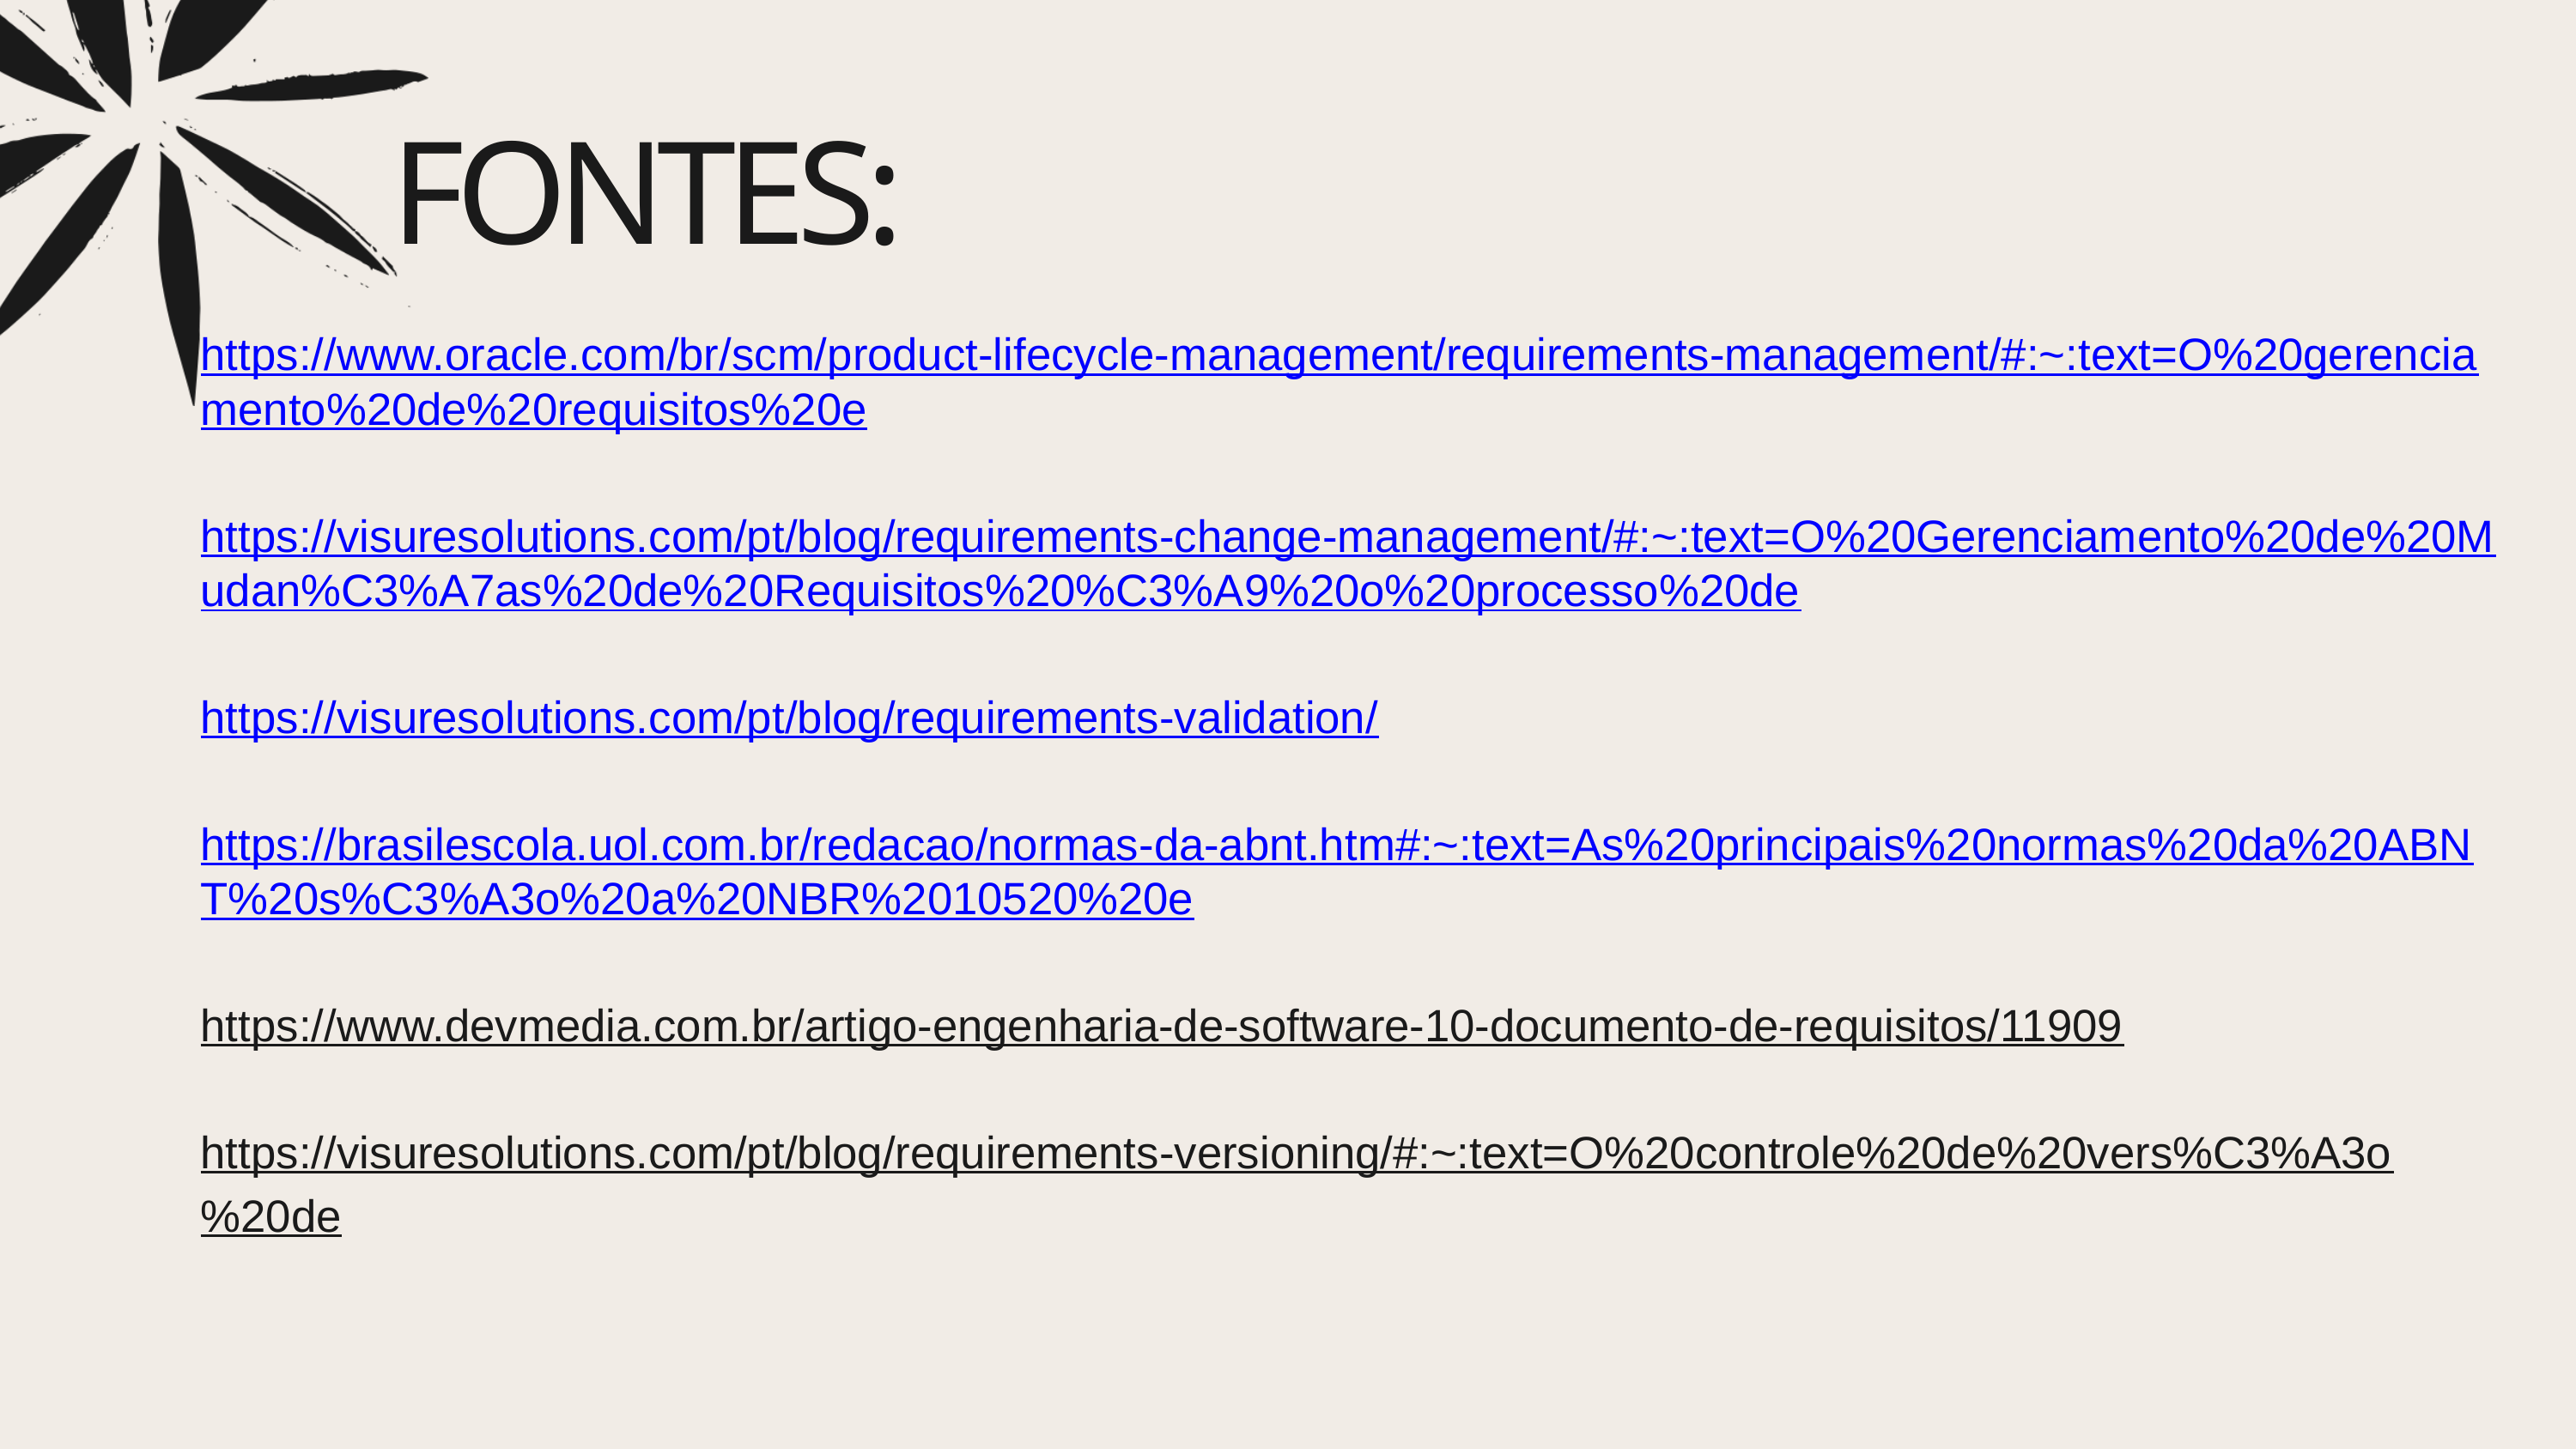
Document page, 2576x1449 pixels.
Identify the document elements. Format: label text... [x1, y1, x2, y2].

text_box https://www.oracle.com/br/scm/product-lifecycle-management/requirements-management/#:~:text=O%20gerenciamento%20de%20requisitos%20e https://visuresolutions.com/pt/blog/requirements-change-management/#:~:text=O%20Gerenciamento%20de%20Mudan%C3%A7as%20de%20Requisitos%20%C3%A9%20o%20processo%20de https://visuresolutions.com/pt/blog/requirements-validation/ https://brasilescola.uol.com.br/redacao/normas-da-abnt.htm#:~:text=As%20principais%20normas%20da%20ABNT%20s%C3%A3o%20a%20NBR%2010520%20e https://www.devmedia.com.br/artigo-engenharia-de-software-10-documento-de-requisitos/11909 https://visuresolutions.com/pt/blog/requirements-versioning/#:~:text=O%20controle%20de%20vers%C3%A3o%20de [200, 316, 2497, 1078]
text_box [0, 0, 429, 406]
text_box FONTES: [367, 152, 928, 274]
